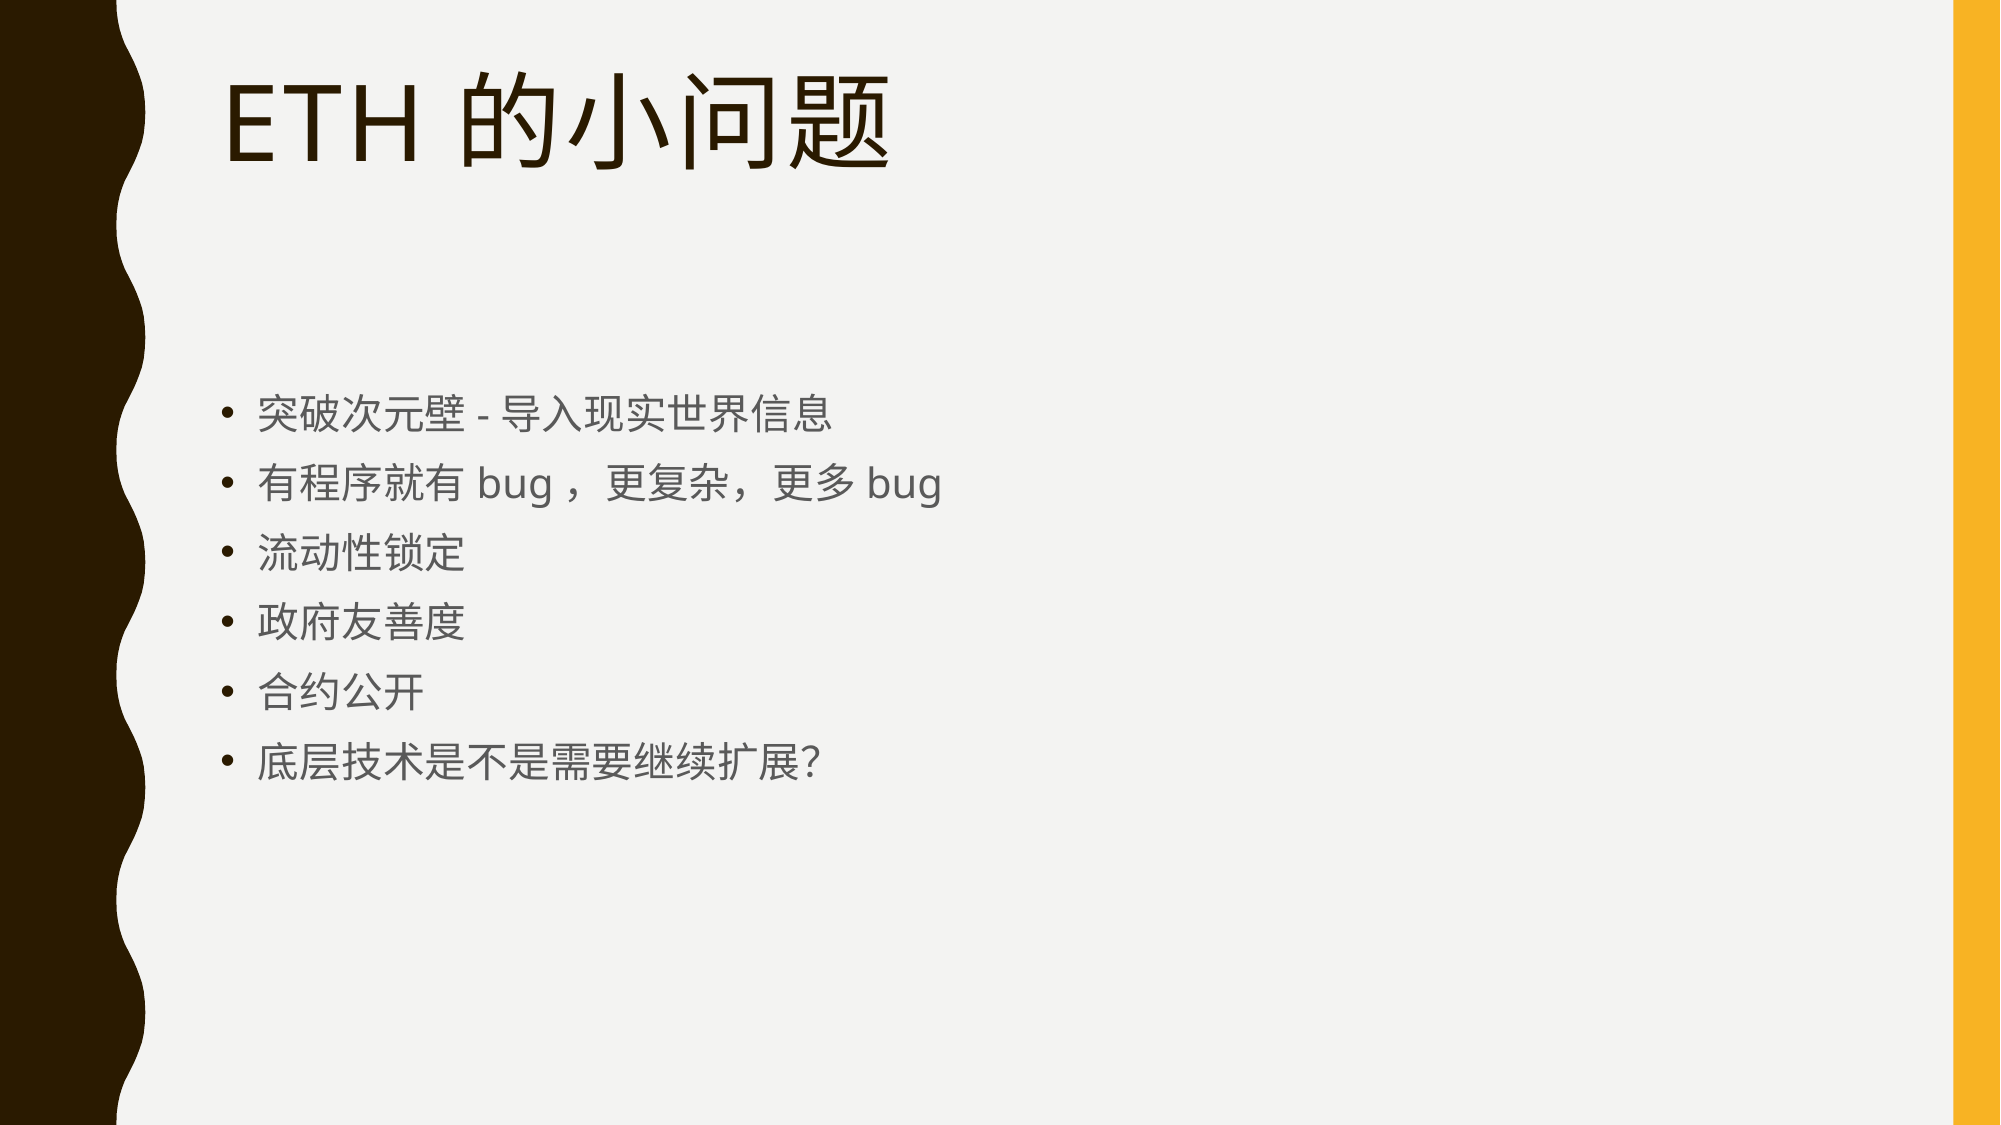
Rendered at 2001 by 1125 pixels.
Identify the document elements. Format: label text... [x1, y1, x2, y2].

list 突破次元壁-导入现实世界信息 有程序就有bug，更复杂，更多bug 流动性锁定 政府友善度 合约公开 底层技术是不是需要继续扩展？ [205, 375, 1875, 965]
title eth的小问题 [205, 62, 1875, 308]
